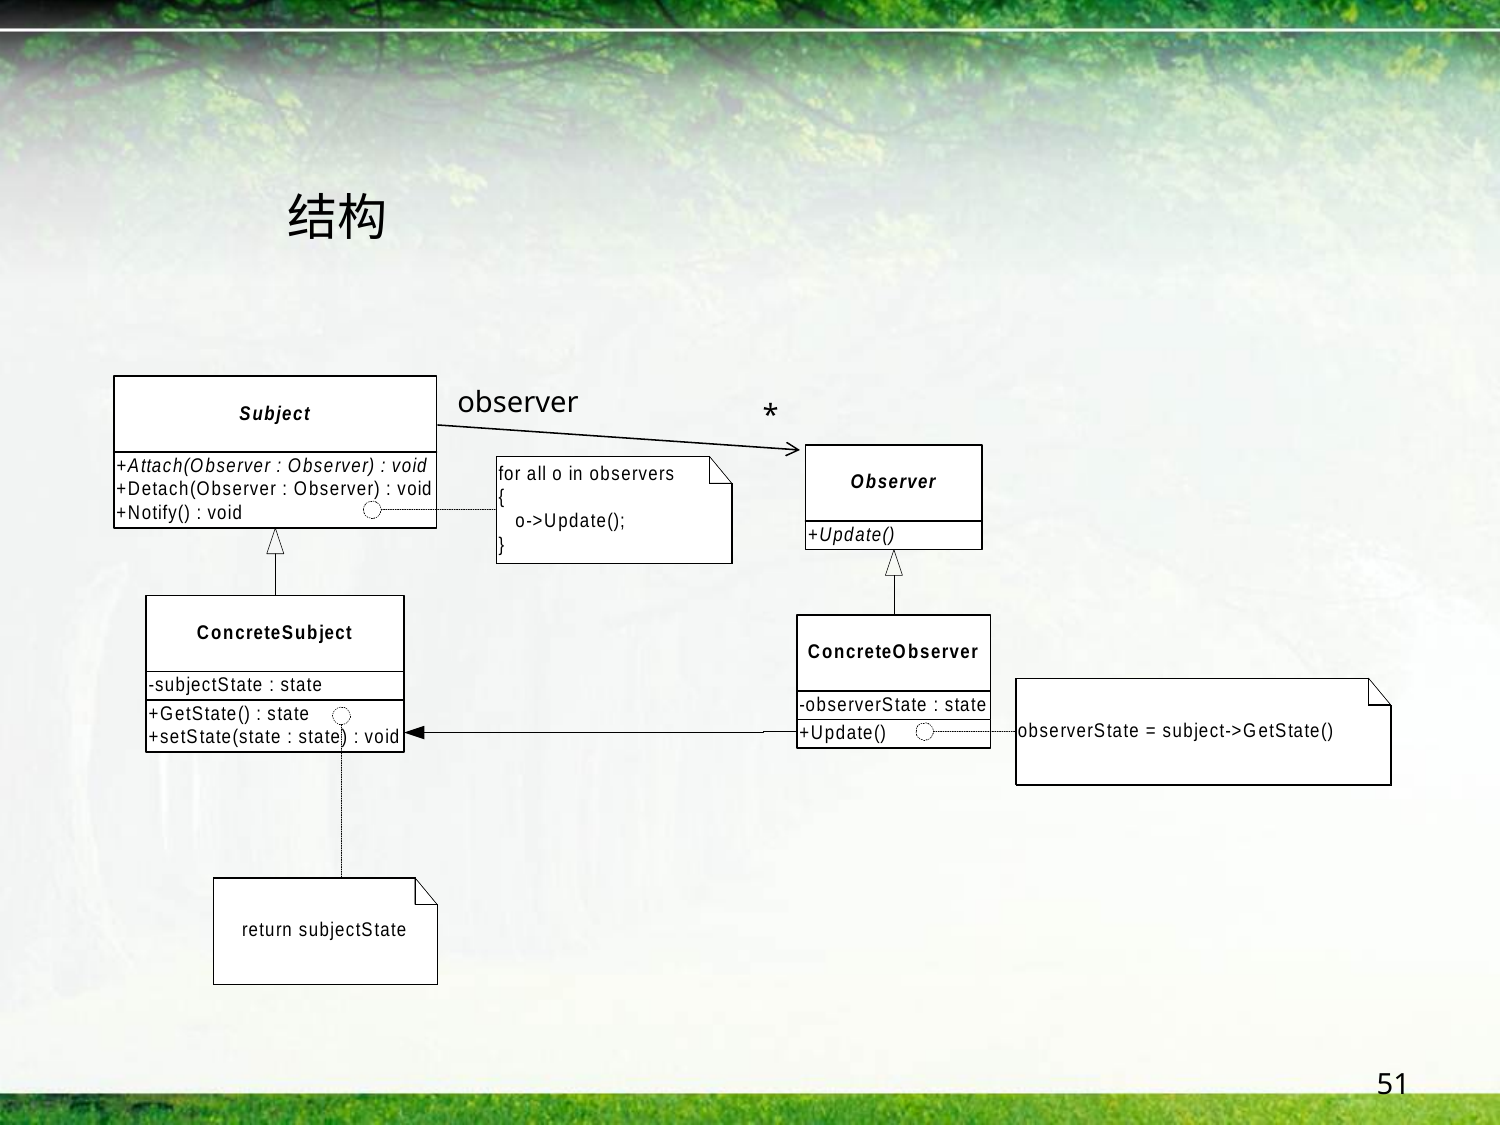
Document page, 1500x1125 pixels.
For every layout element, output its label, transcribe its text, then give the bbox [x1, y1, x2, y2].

text_box [1112, 1037, 1425, 1113]
picture [0, 0, 1500, 1125]
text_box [99, 324, 1438, 997]
text_box 结构 [272, 178, 403, 254]
